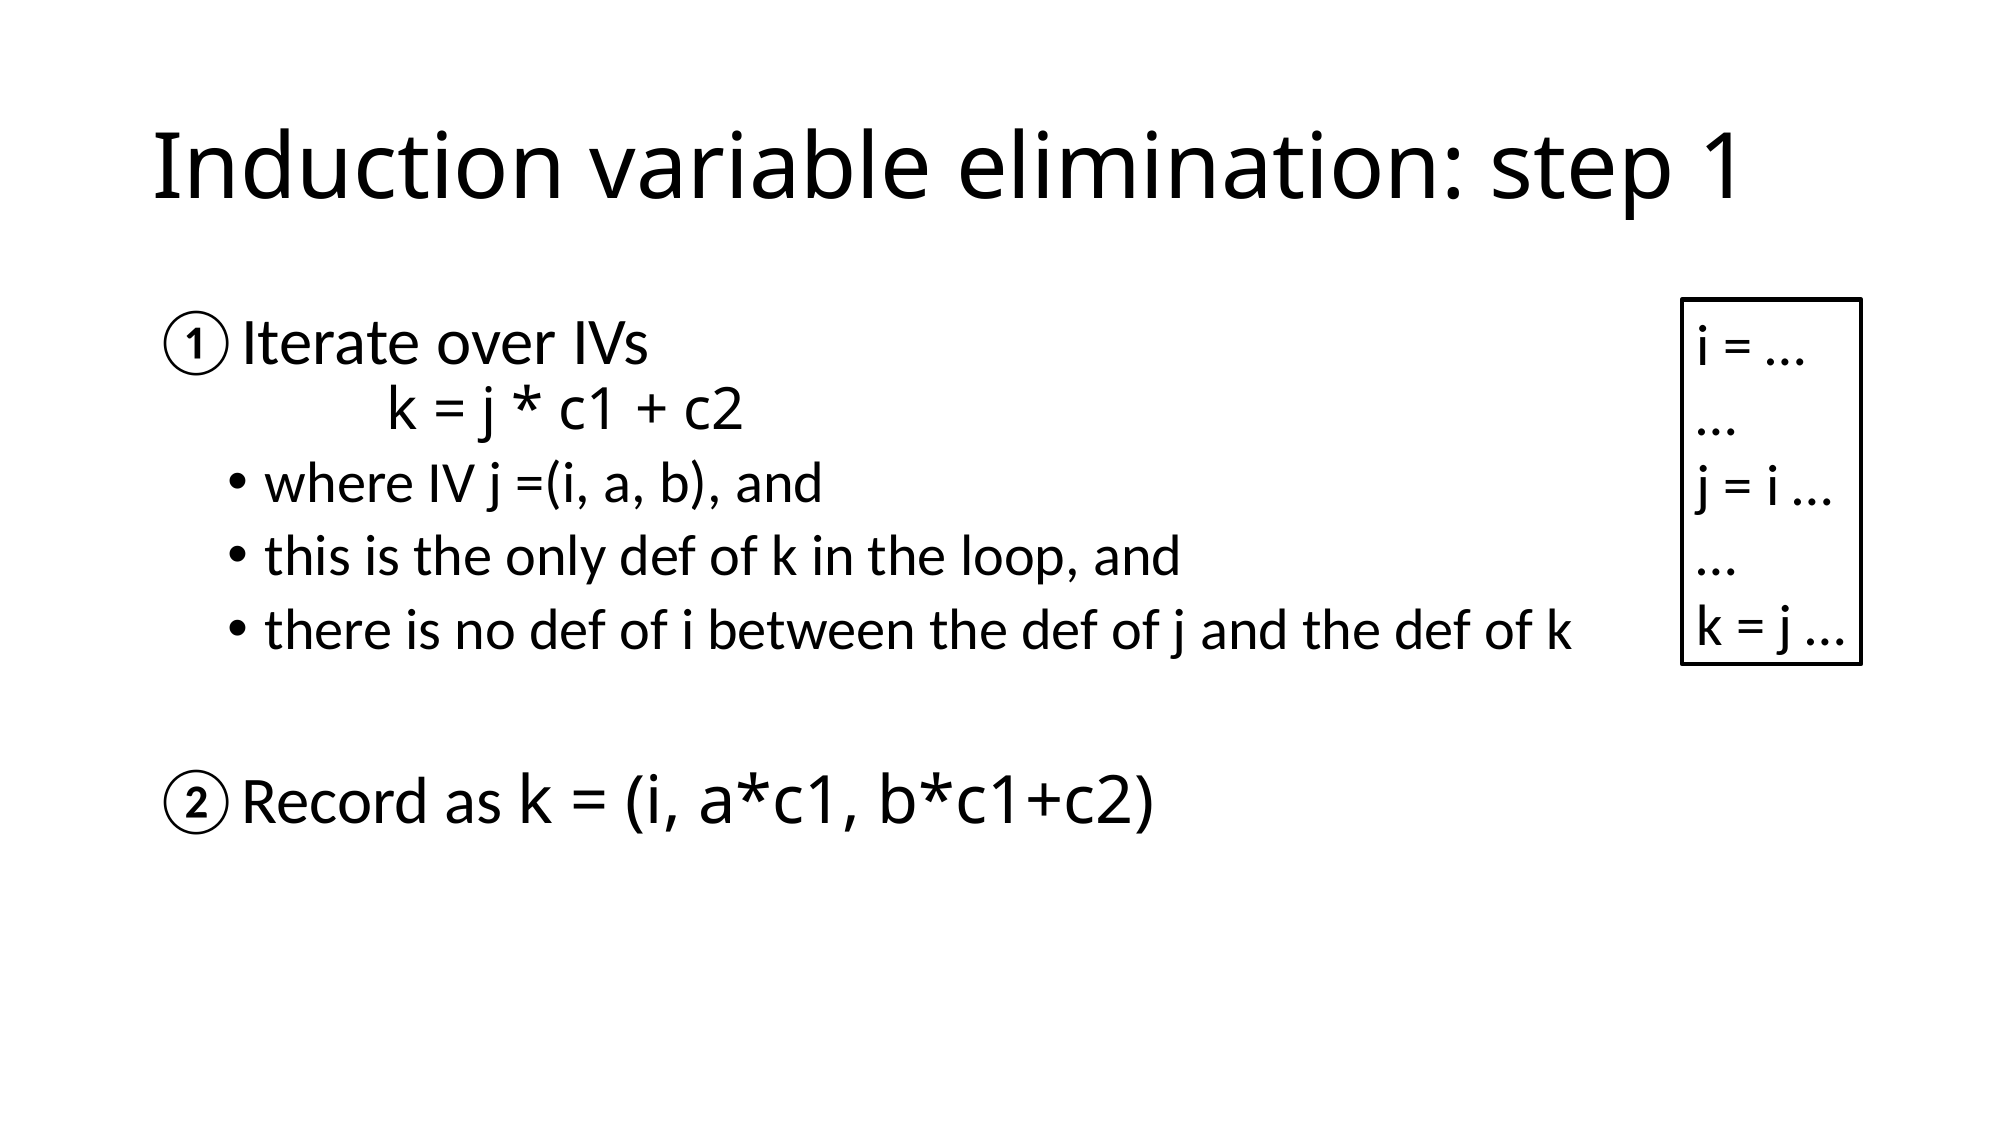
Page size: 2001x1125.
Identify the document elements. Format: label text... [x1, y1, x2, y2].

title Induction variable elimination: step 1 [137, 59, 1863, 278]
text_box i = … … j = i … … k = j … [1681, 299, 1862, 665]
list Iterate over IVs k = j * c1 + c2 where IV j =(i, a, b), and this is the only def of k in the loop, and there is no def of i between the def of j and the def of k Record as k = (i, a*c1, b*c1+c2) [137, 299, 1602, 1014]
